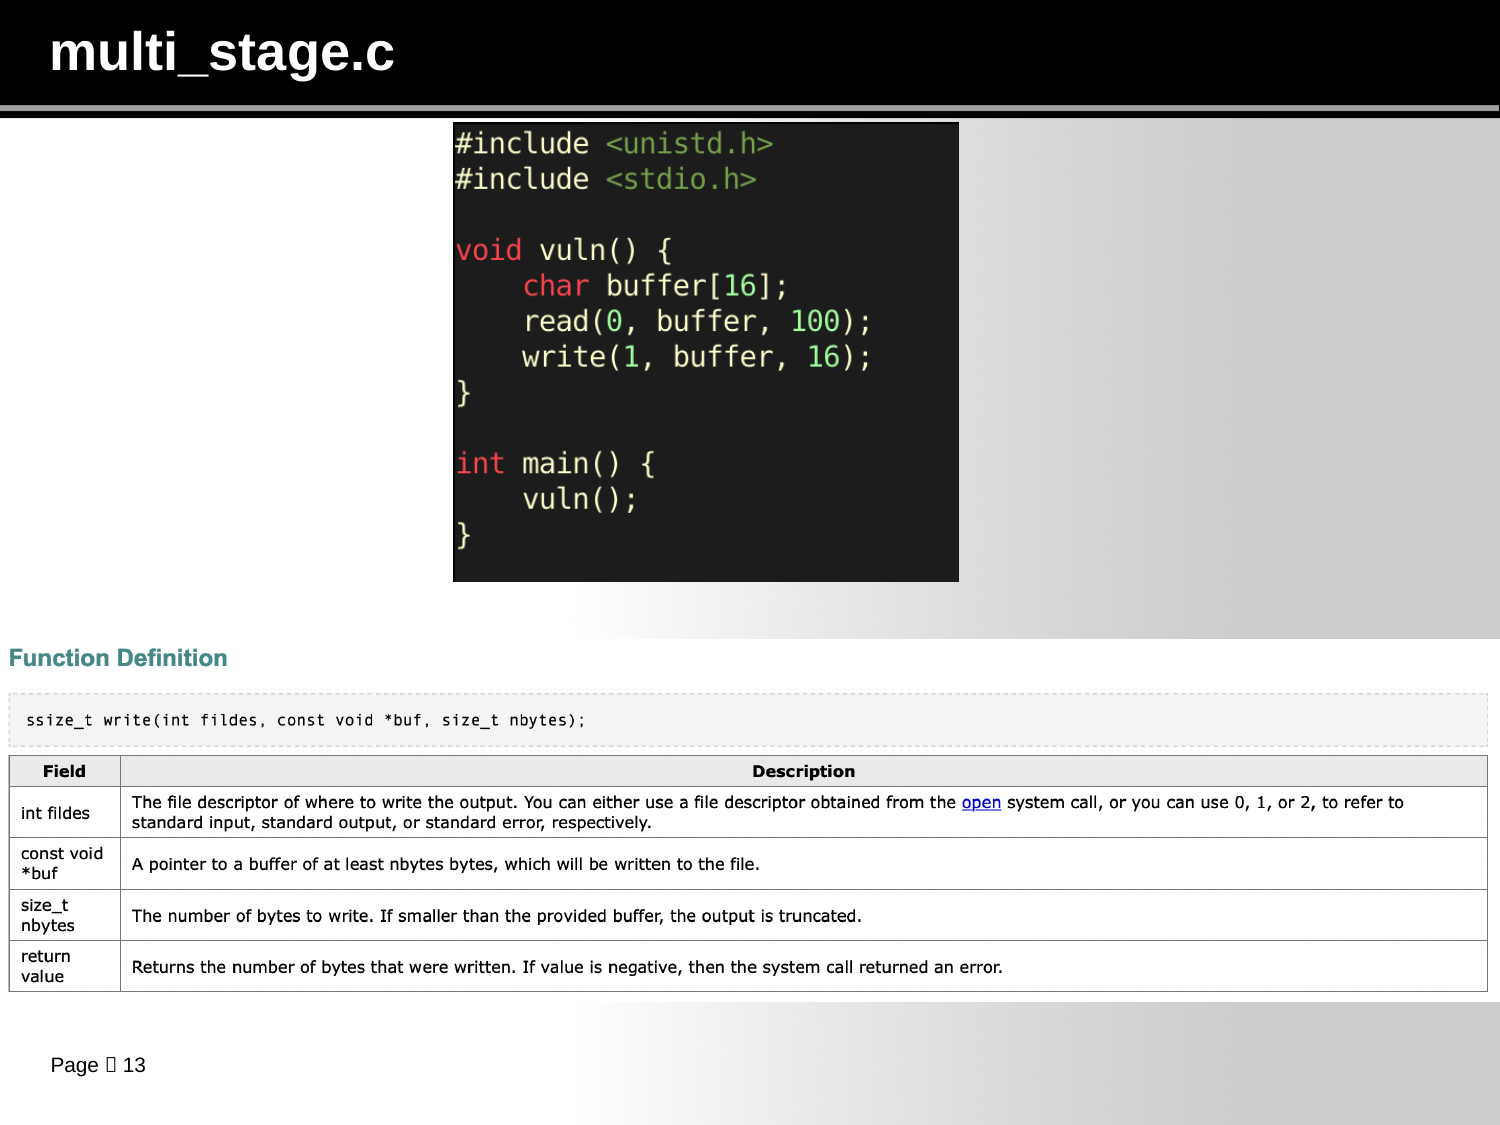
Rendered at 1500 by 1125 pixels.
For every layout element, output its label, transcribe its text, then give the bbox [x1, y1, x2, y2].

title multi_stage.c [49, 16, 1447, 123]
picture [0, 0, 1500, 1125]
